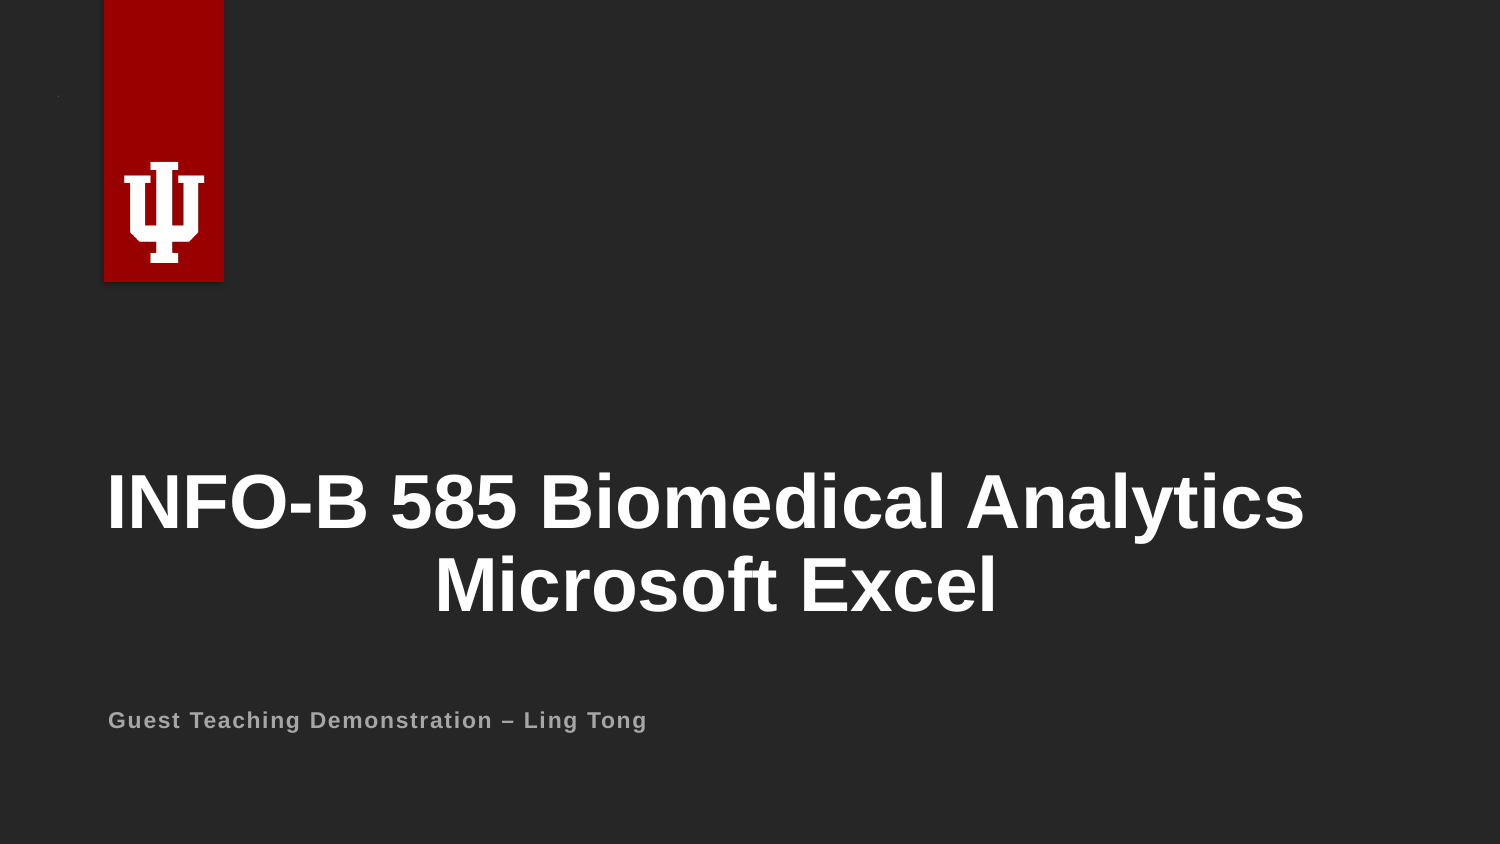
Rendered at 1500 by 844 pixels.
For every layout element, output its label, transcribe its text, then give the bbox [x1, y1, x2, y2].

picture [57, 95, 270, 328]
list Guest Teaching Demonstration – Ling Tong [93, 698, 701, 740]
title INFO-B 585 Biomedical Analytics Microsoft Excel [82, 453, 1352, 637]
